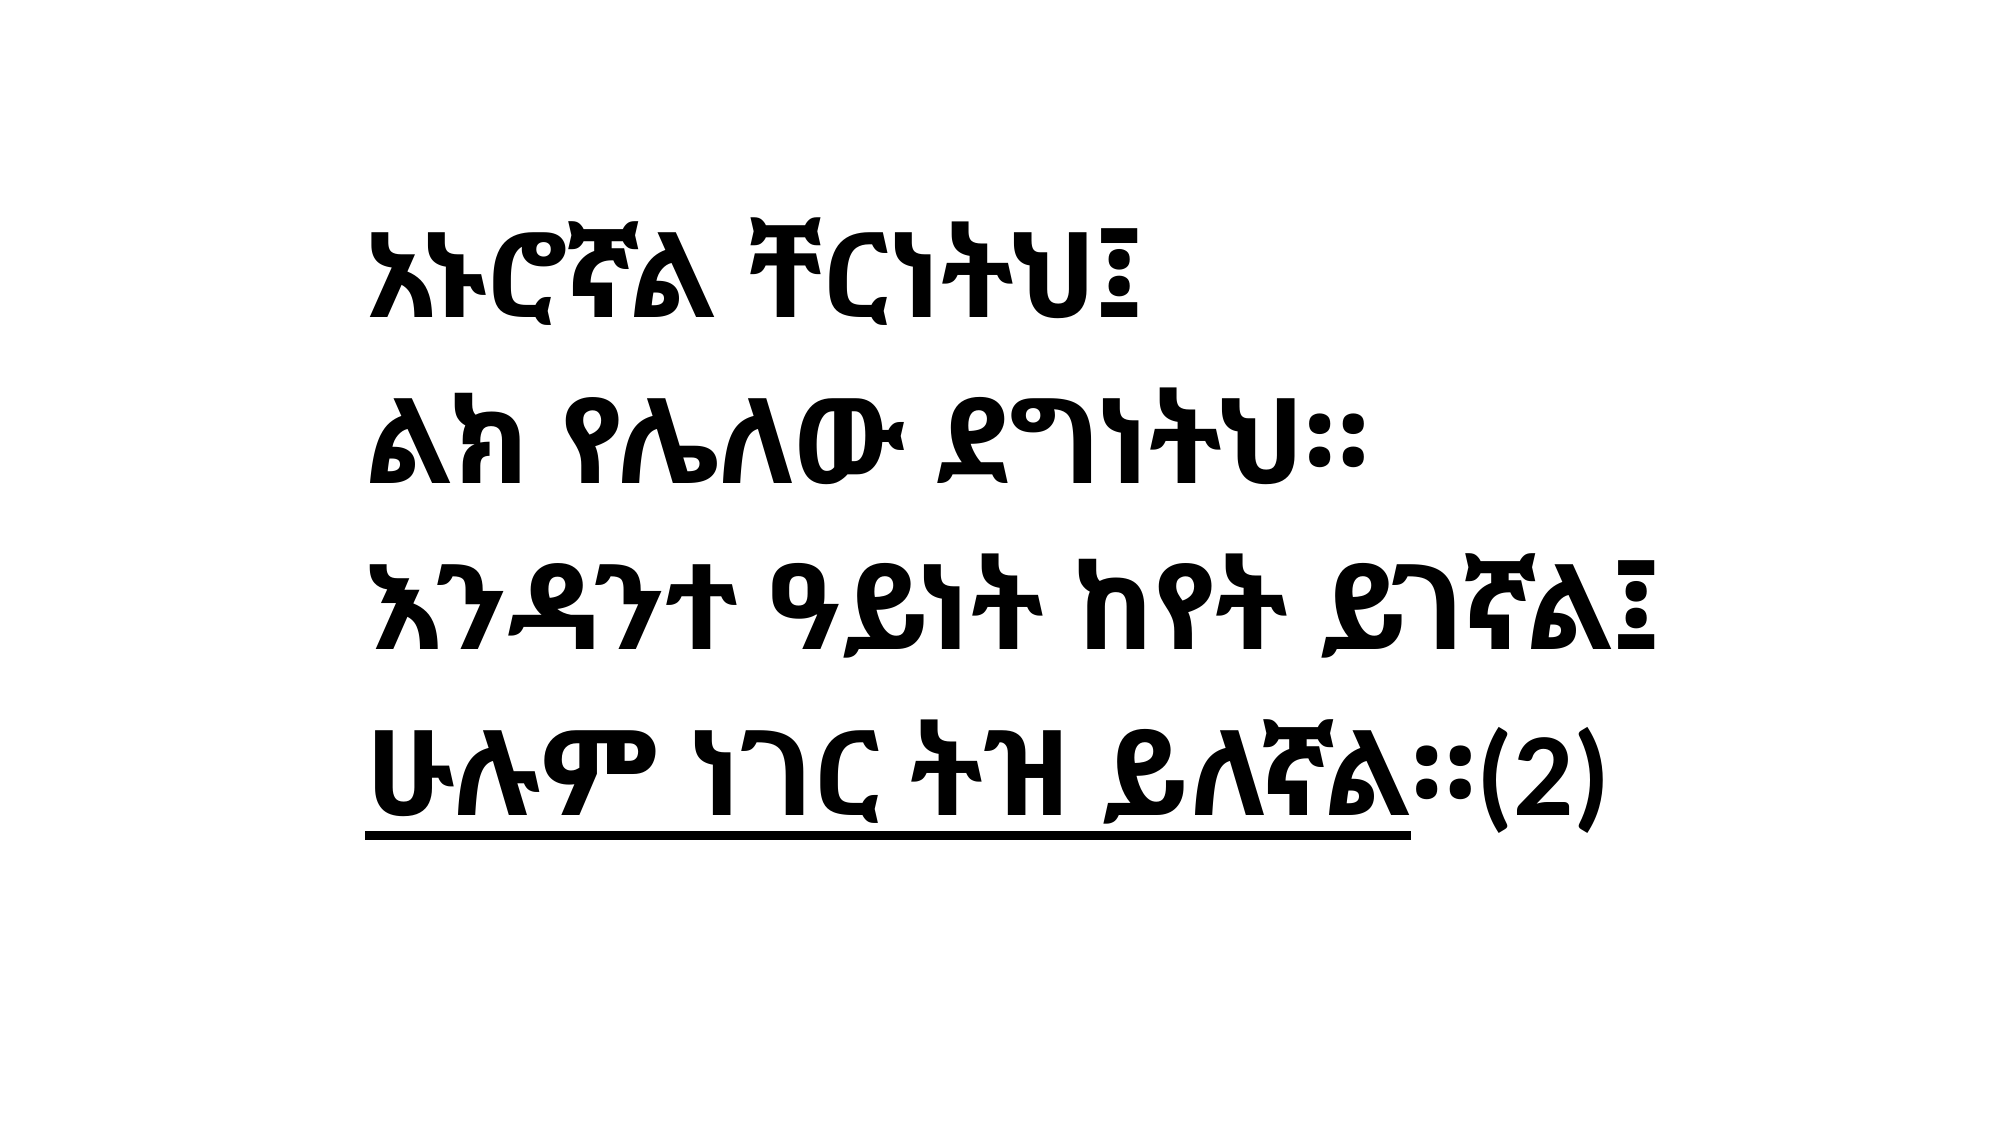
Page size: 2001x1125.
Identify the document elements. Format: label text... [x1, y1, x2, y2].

subtitle አኑሮኛል ቸርነትህ፤ ልክ የሌለው ደግነትህ። እንዳንተ ዓይነት ከየት ይገኛል፤ ሁሉም ነገር ትዝ ይለኛል።(2) [350, 62, 1725, 1088]
